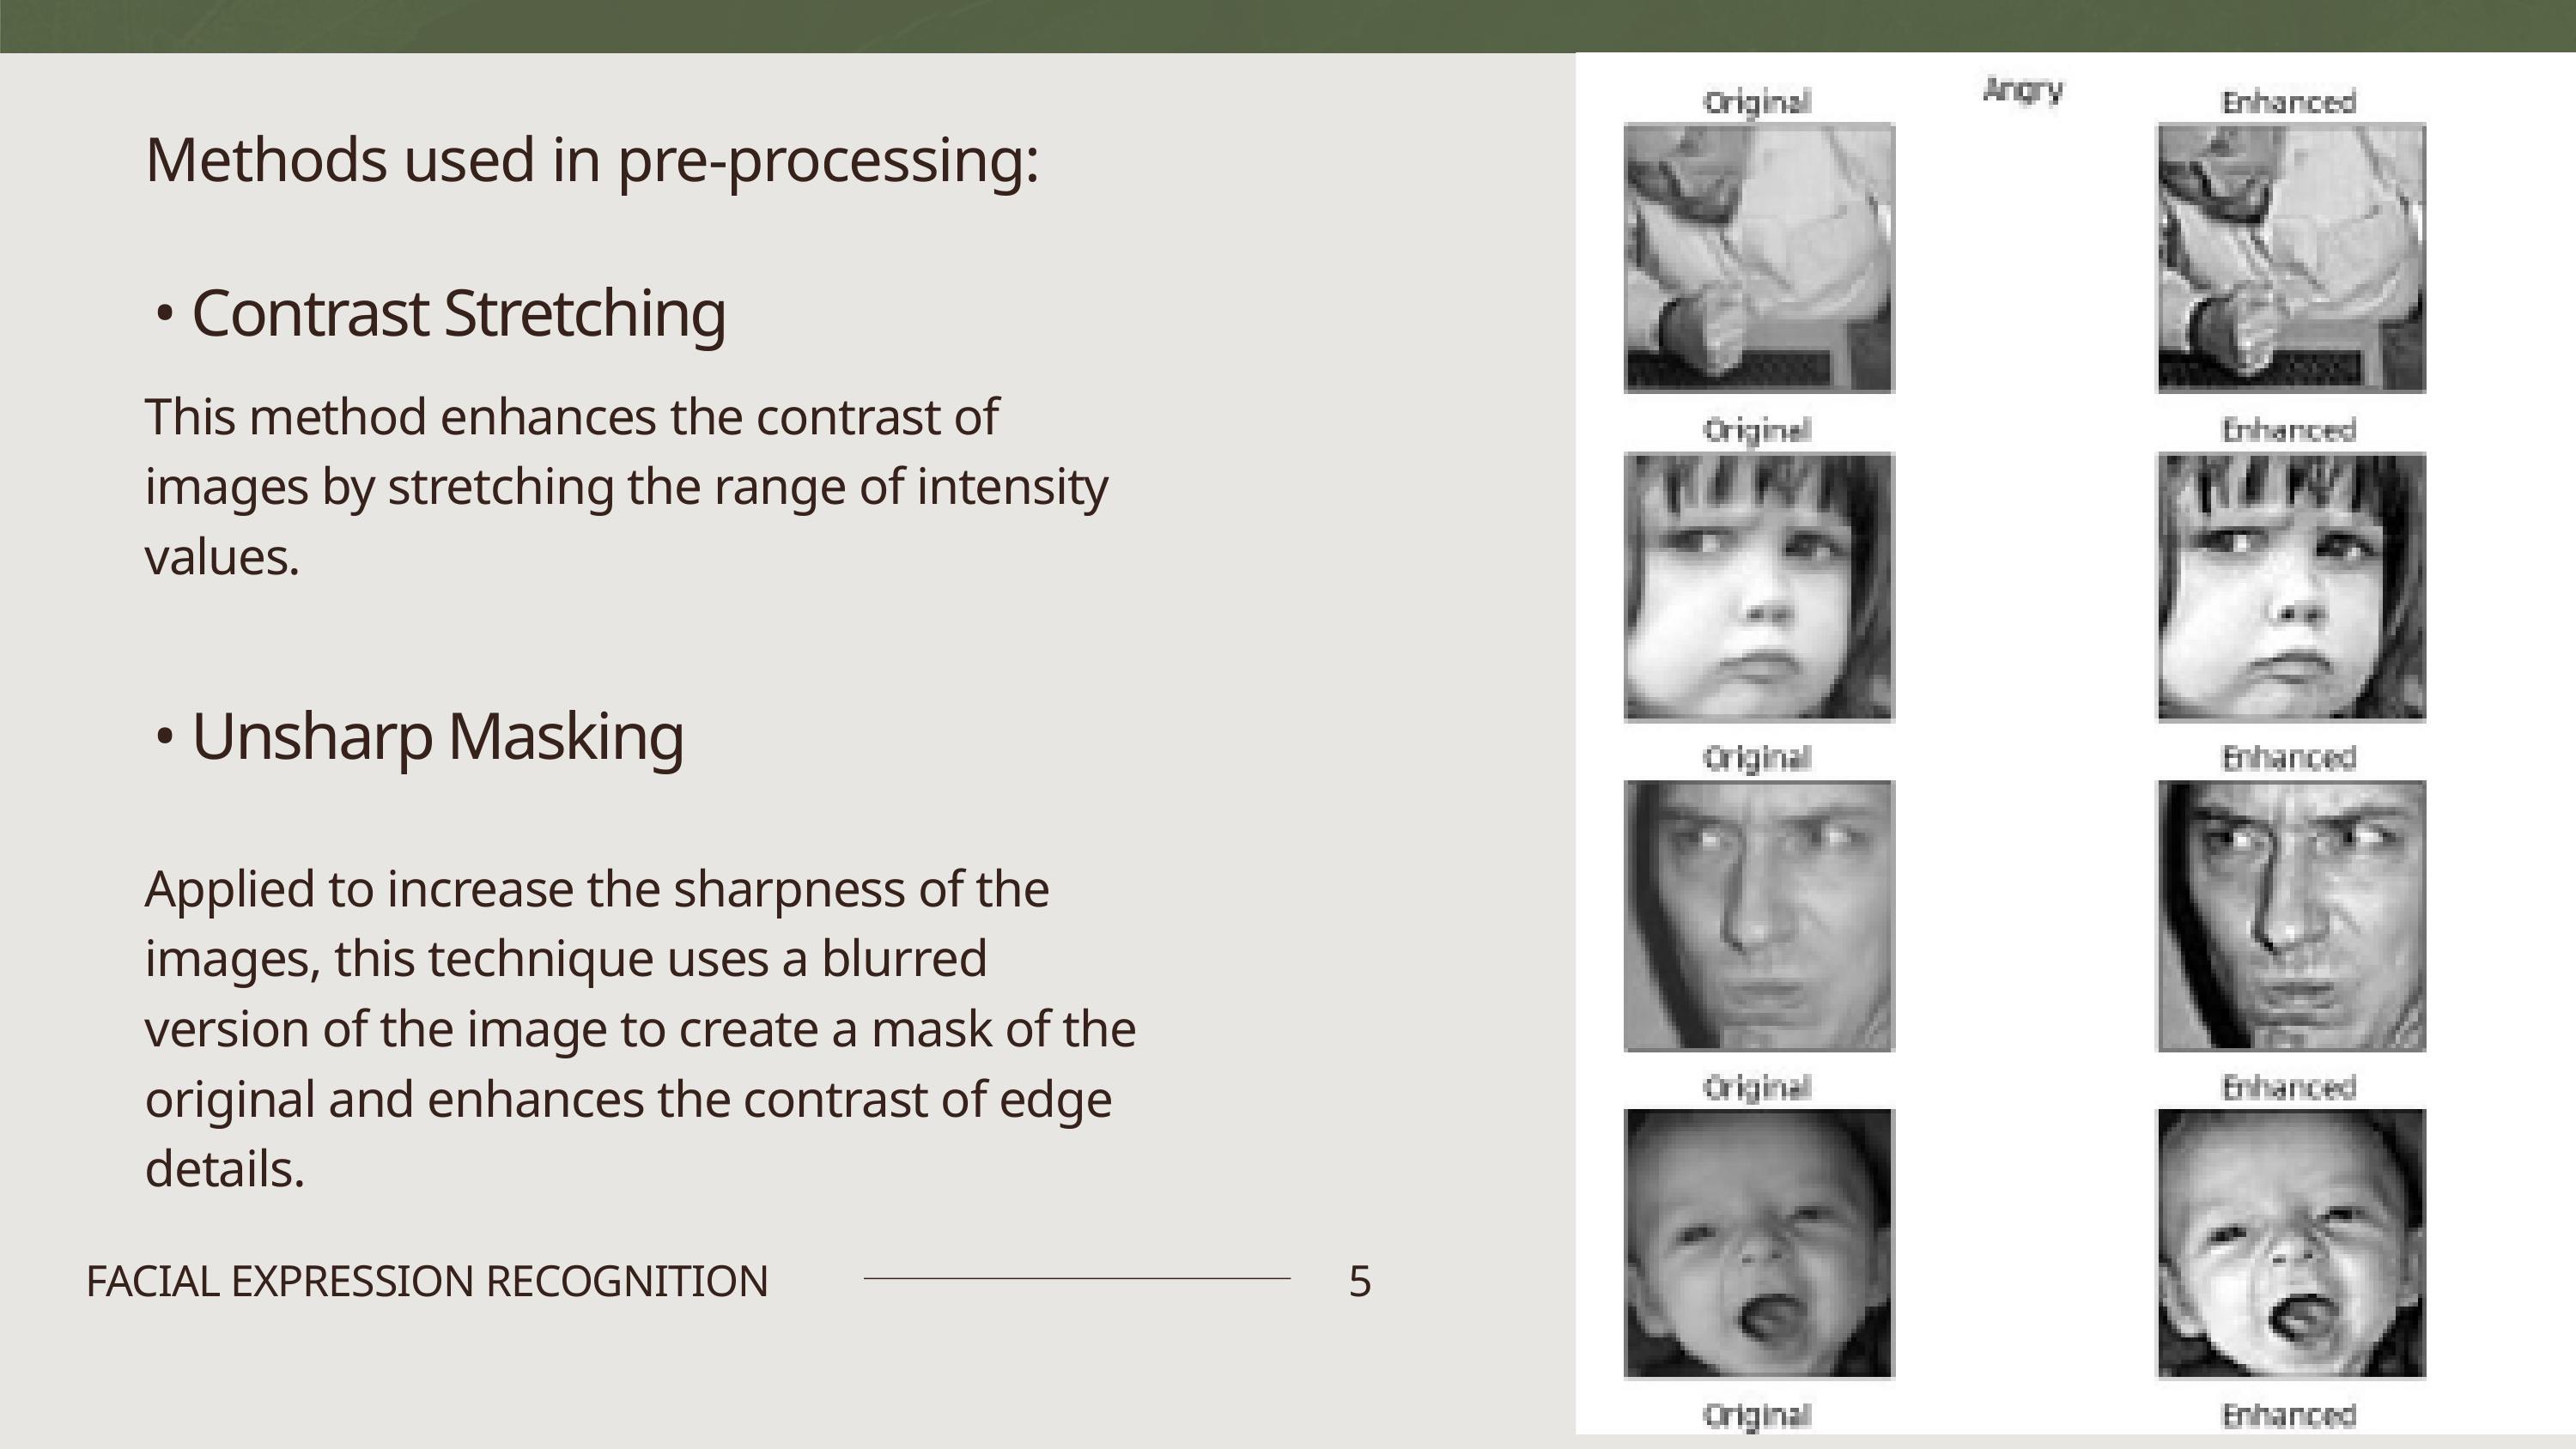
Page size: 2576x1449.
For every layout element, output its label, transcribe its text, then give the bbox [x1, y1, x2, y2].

text_box [1576, 52, 2576, 1434]
text_box [0, 0, 2576, 53]
text_box FACIAL EXPRESSION RECOGNITION [86, 1245, 864, 1306]
text_box Applied to increase the sharpness of the images, this technique uses a blurred version of the image to create a mask of the original and enhances the contrast of edge details. [144, 846, 1149, 1197]
text_box This method enhances the contrast of images by stretching the range of intensity values. [144, 374, 1149, 655]
text_box Methods used in pre-processing: [144, 108, 1221, 194]
text_box 5 [1077, 1245, 1373, 1306]
text_box • Unsharp Masking [153, 682, 963, 773]
text_box • Contrast Stretching [153, 258, 963, 349]
